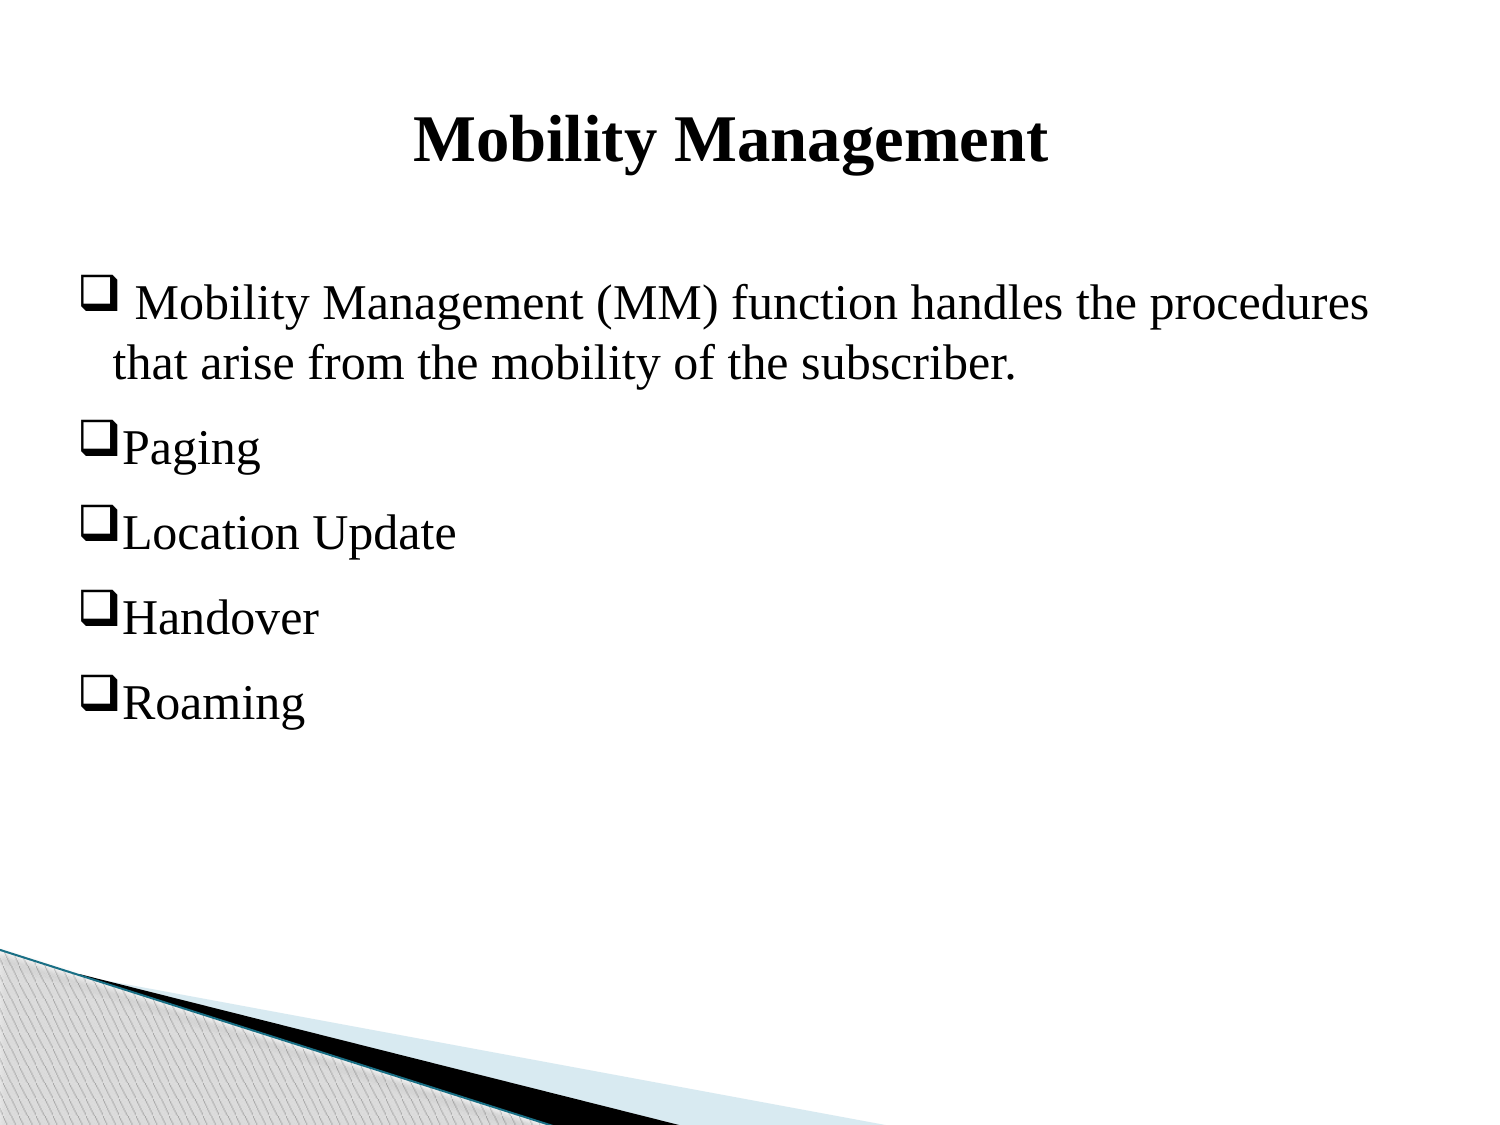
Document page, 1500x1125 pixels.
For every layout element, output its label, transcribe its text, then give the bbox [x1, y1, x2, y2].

text_box Mobility Management (MM) function handles the procedures that arise from the mobility of the subscriber. Paging Location Update Handover Roaming [62, 262, 1425, 738]
text_box Mobility Management [62, 87, 1400, 183]
